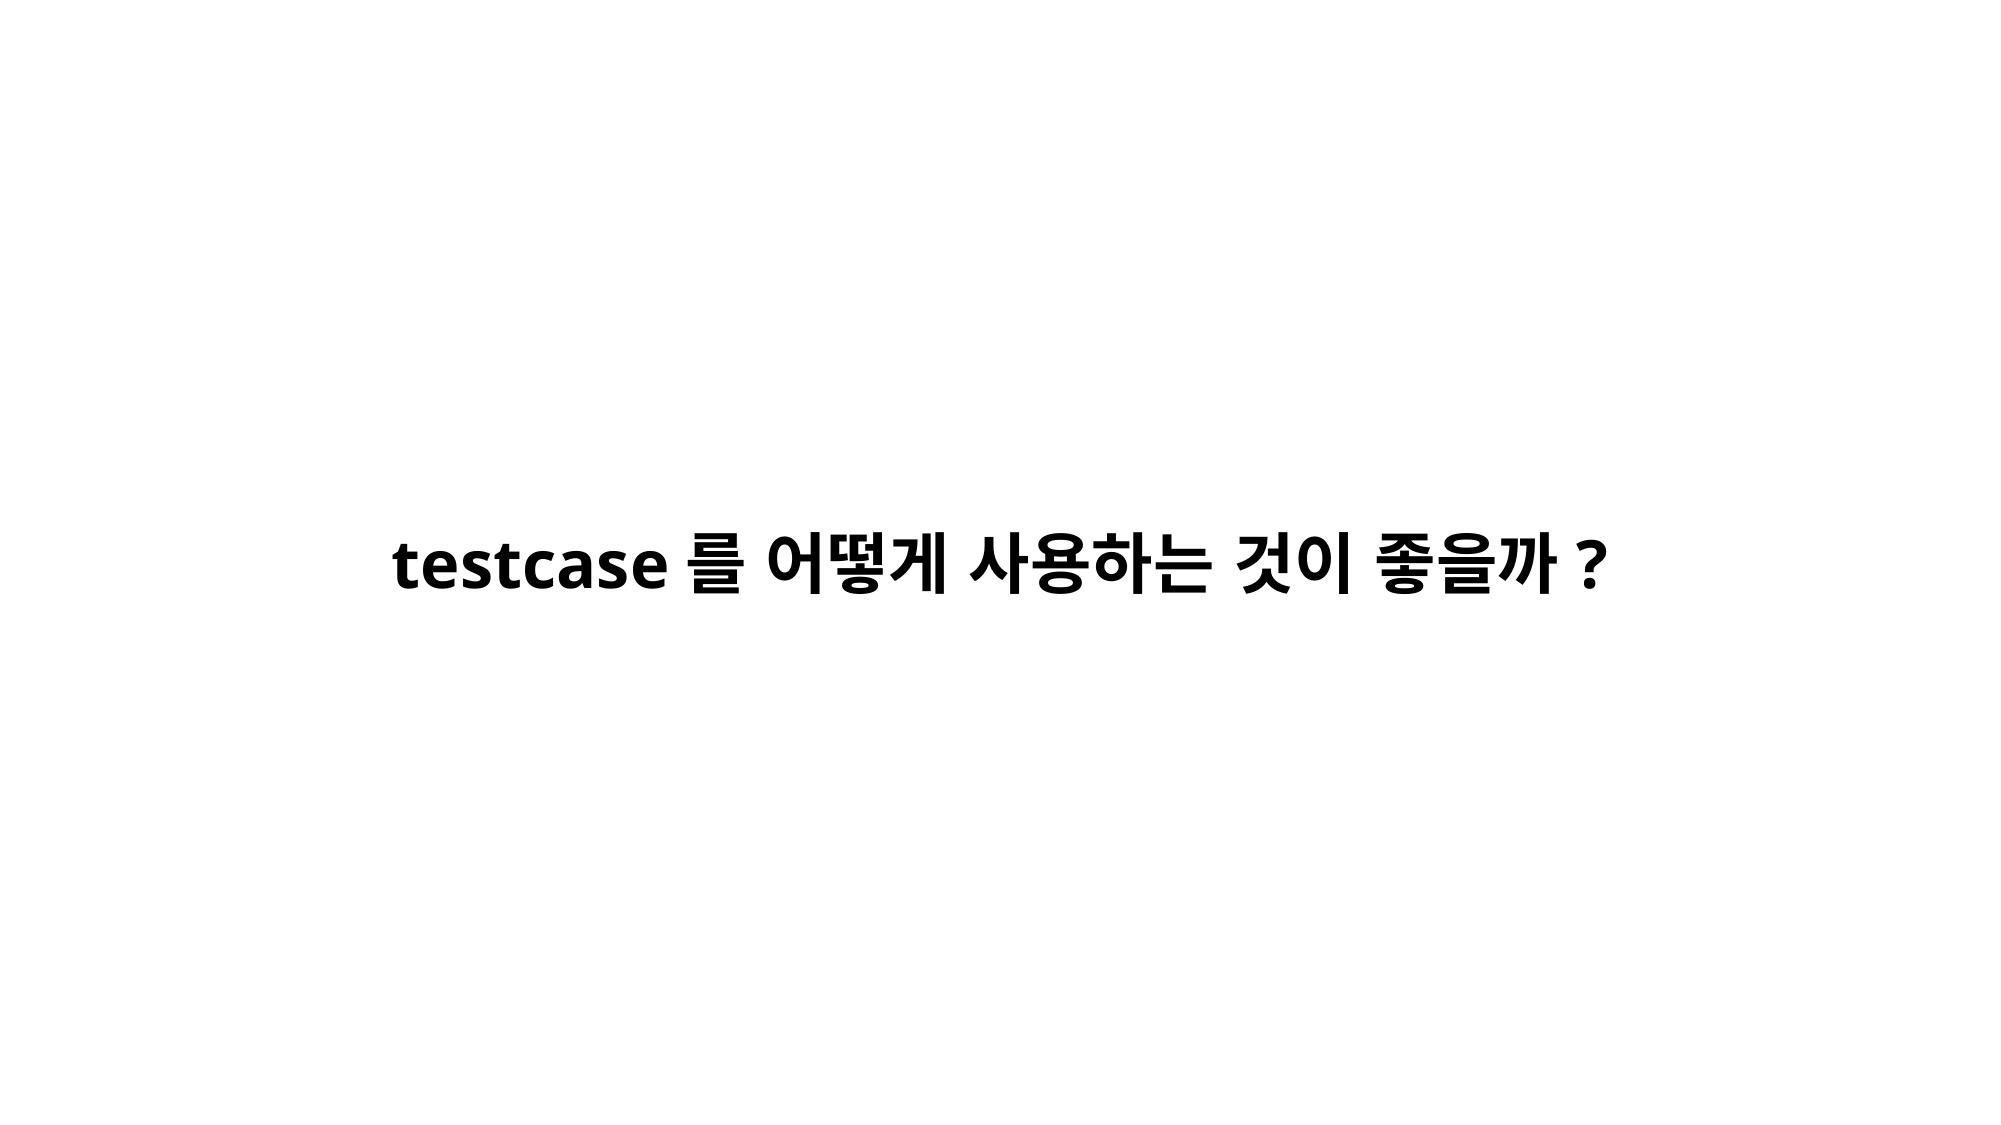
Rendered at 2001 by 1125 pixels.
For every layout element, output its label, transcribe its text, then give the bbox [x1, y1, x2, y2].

text_box testcase를 어떻게 사용하는 것이 좋을까? [377, 514, 1623, 610]
